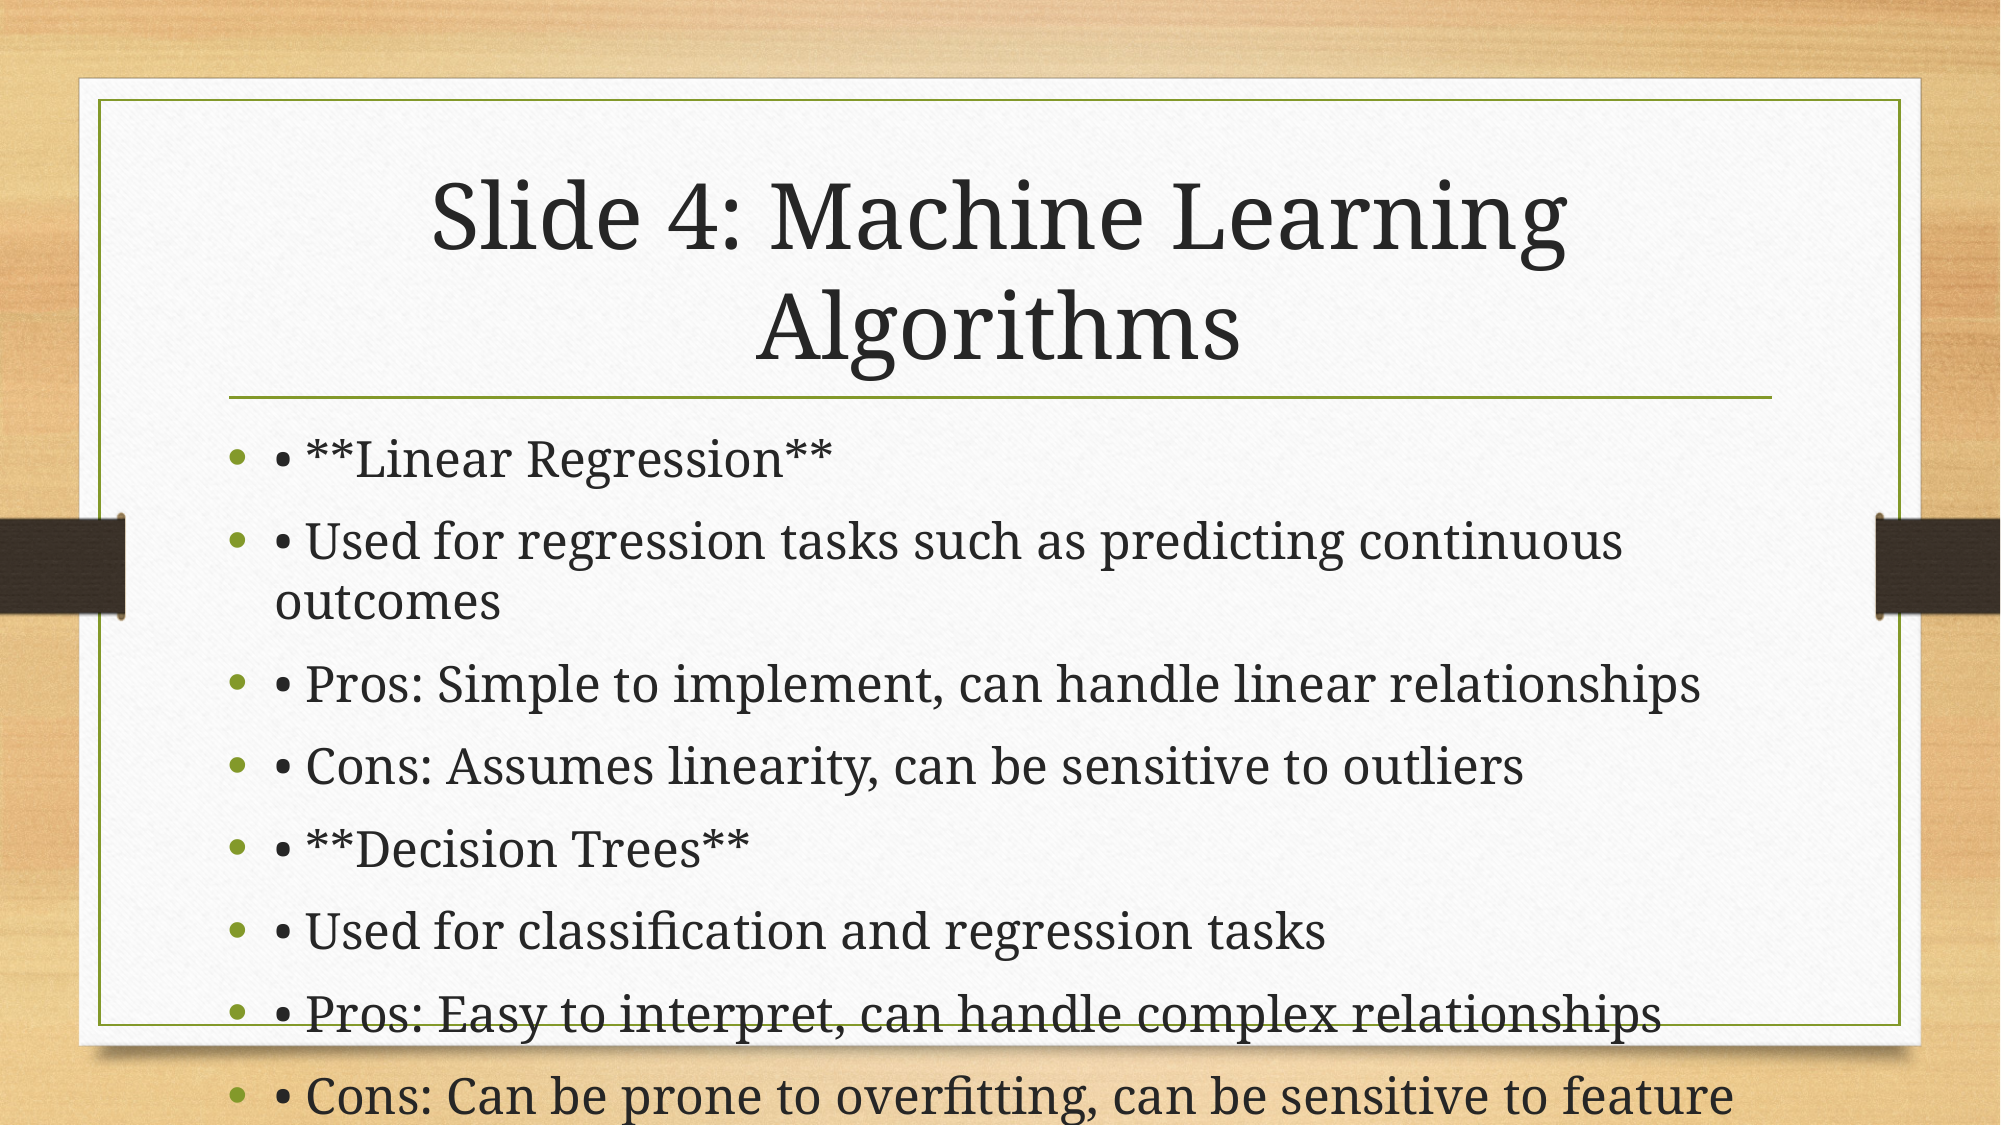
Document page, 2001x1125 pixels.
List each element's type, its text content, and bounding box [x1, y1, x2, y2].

title Slide 4: Machine Learning Algorithms [212, 161, 1788, 375]
list • **Linear Regression** • Used for regression tasks such as predicting continuous outcomes • Pros: Simple to implement, can handle linear relationships • Cons: Assumes linearity, can be sensitive to outliers • **Decision Trees** • Used for classification and regression tasks • Pros: Easy to interpret, can handle complex relationships • Cons: Can be prone to overfitting, can be sensitive to feature selection • **Neural Networks** • Used for complex tasks such as image recognition and natural language processing • Pros: Can handle non-linear relationships, can learn from data • Cons: Can be computationally expensive, can be prone to overfitting [212, 419, 1788, 964]
picture [0, 0, 2001, 1125]
